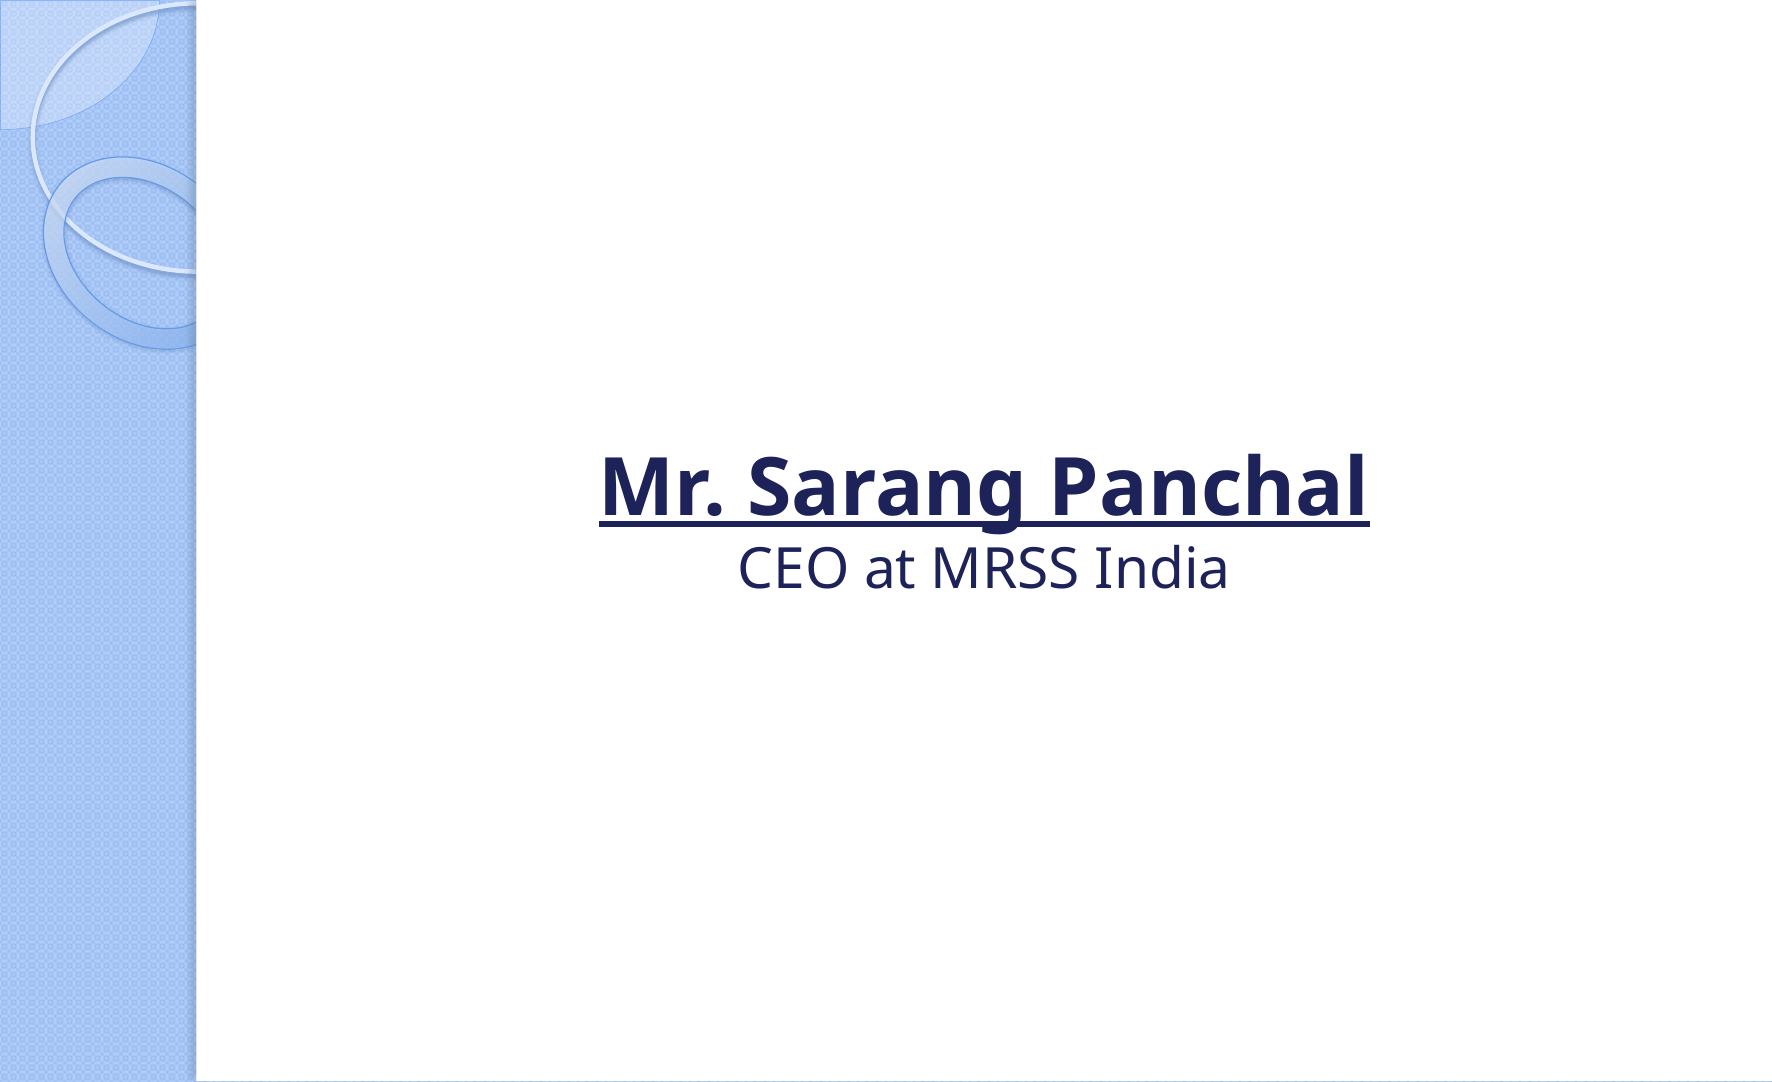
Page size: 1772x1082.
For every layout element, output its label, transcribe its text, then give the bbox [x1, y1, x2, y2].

title Mr. Sarang Panchal CEO at MRSS India [258, 426, 1711, 608]
